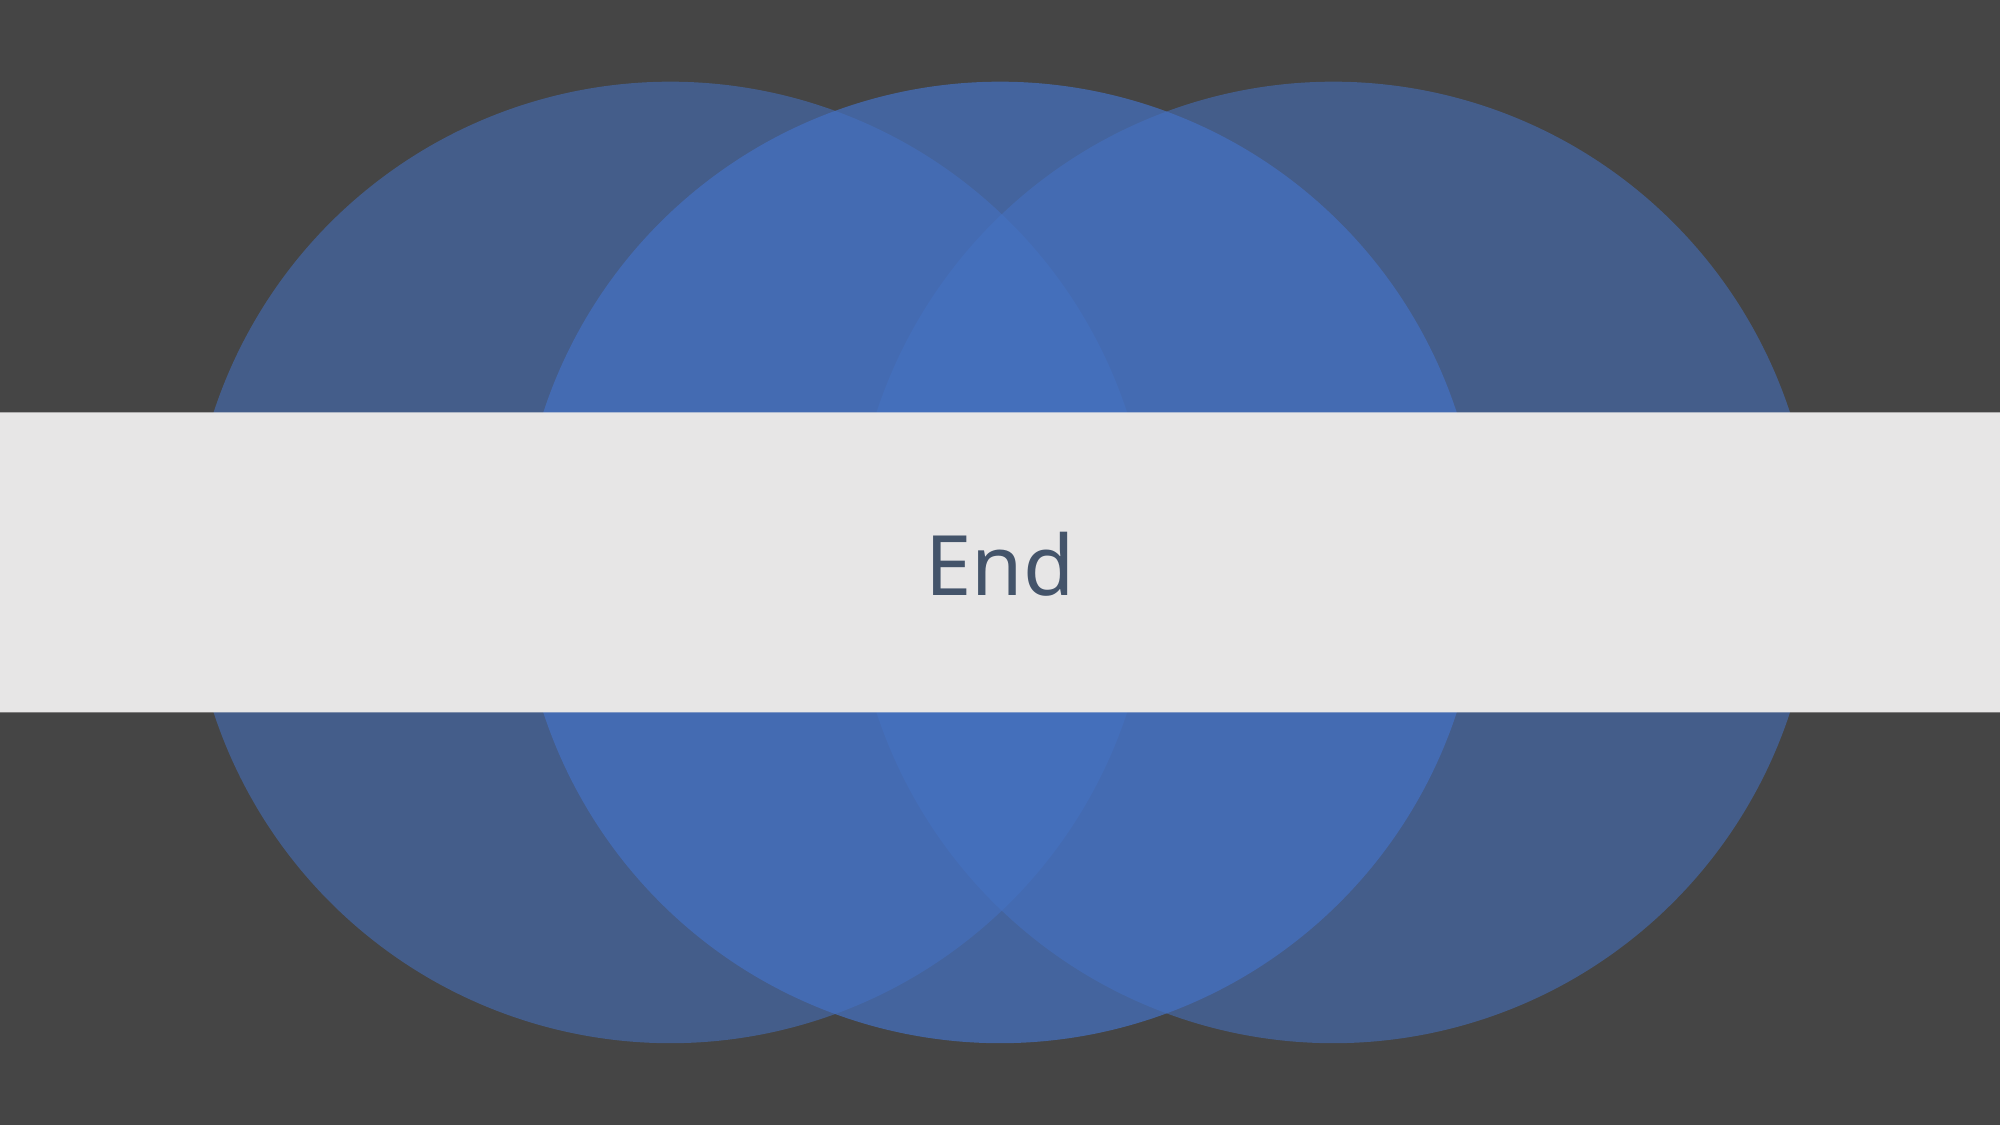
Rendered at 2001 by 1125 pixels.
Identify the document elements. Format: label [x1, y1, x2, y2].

text_box [1814, 411, 2000, 713]
text_box [189, 81, 1814, 1044]
text_box [0, 411, 189, 713]
